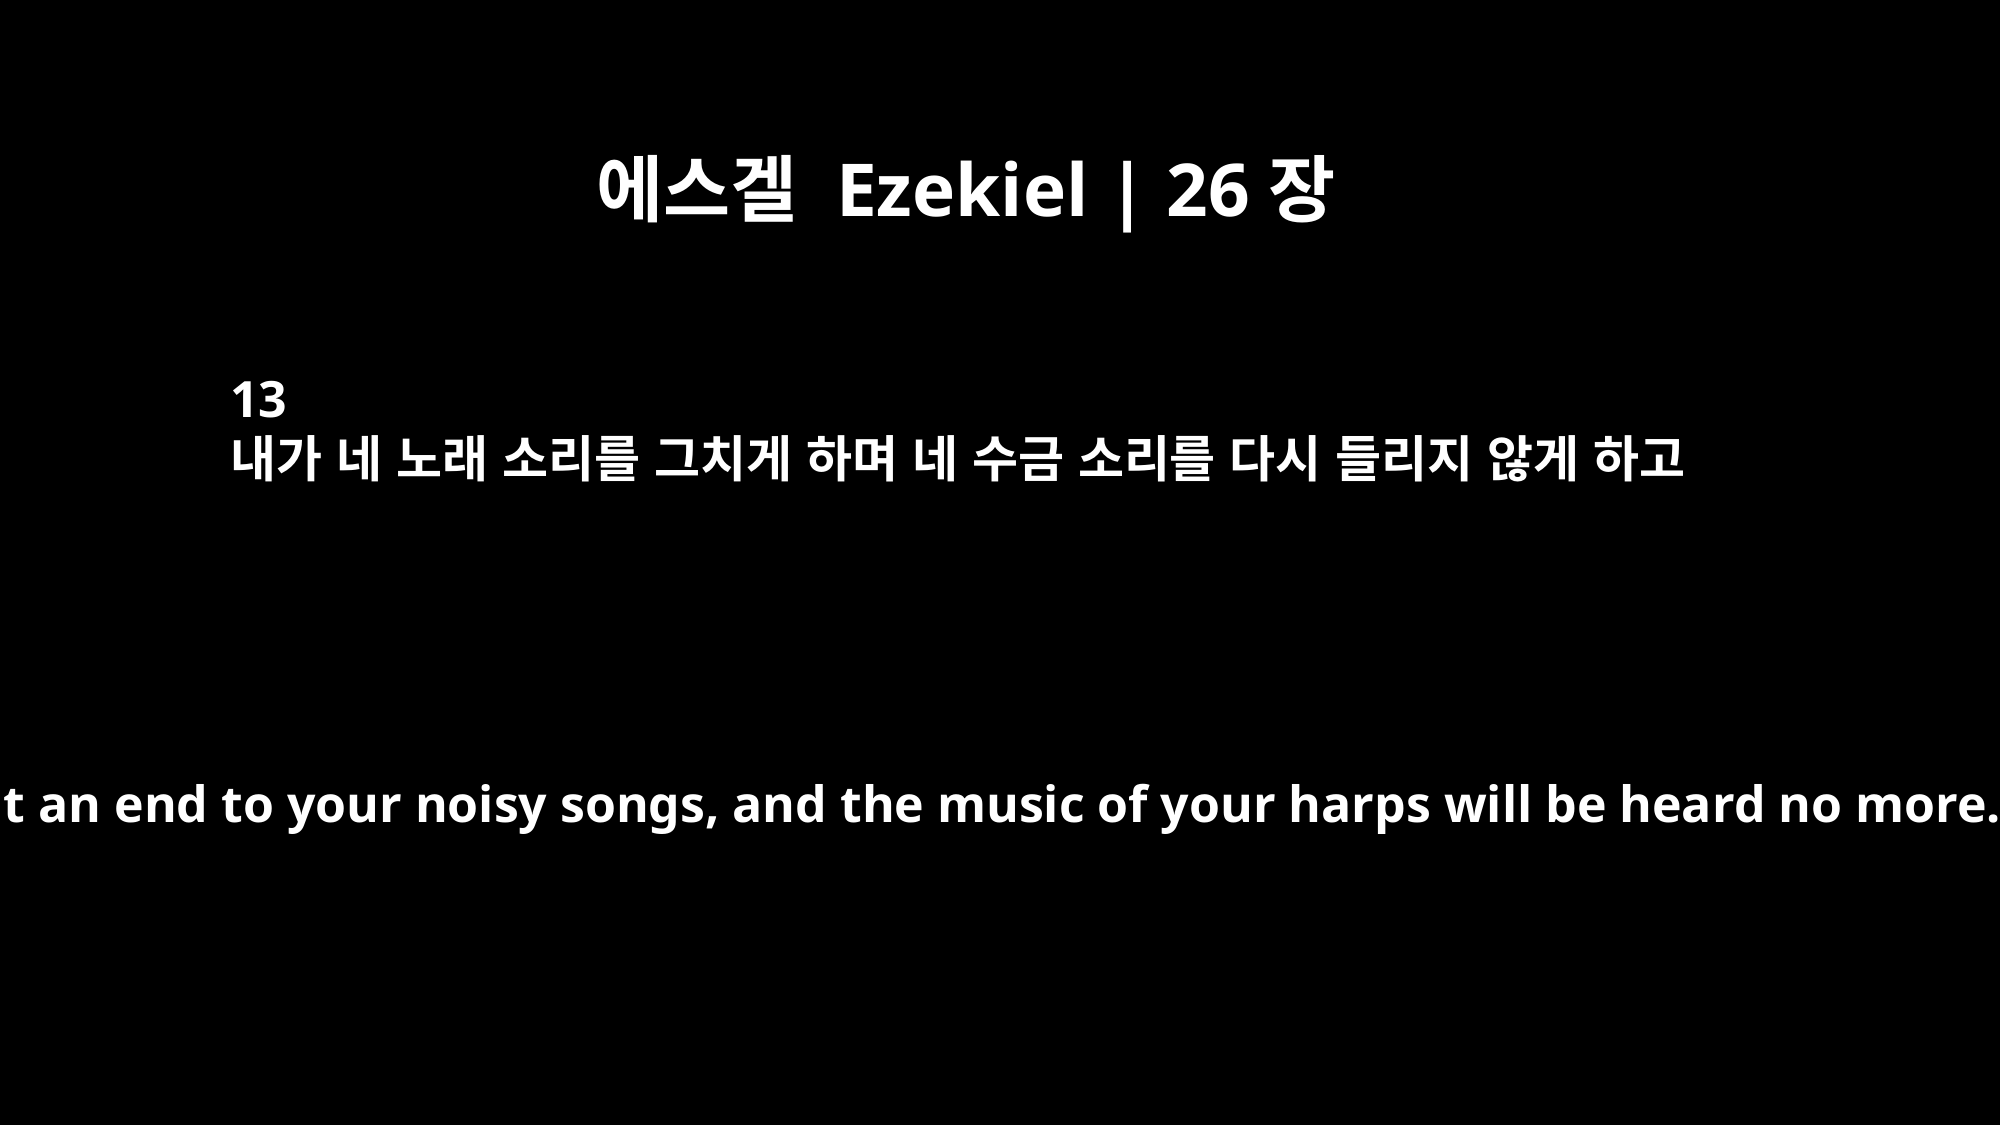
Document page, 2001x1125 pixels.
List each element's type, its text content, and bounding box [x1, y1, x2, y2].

text_box 에스겔 Ezekiel | 26장 [581, 136, 1351, 239]
text_box 13 내가 네 노래 소리를 그치게 하며 네 수금 소리를 다시 들리지 않게 하고 [215, 359, 1702, 495]
text_box I will put an end to your noisy songs, and the music of your harps will be heard no more. [0, 764, 2000, 840]
